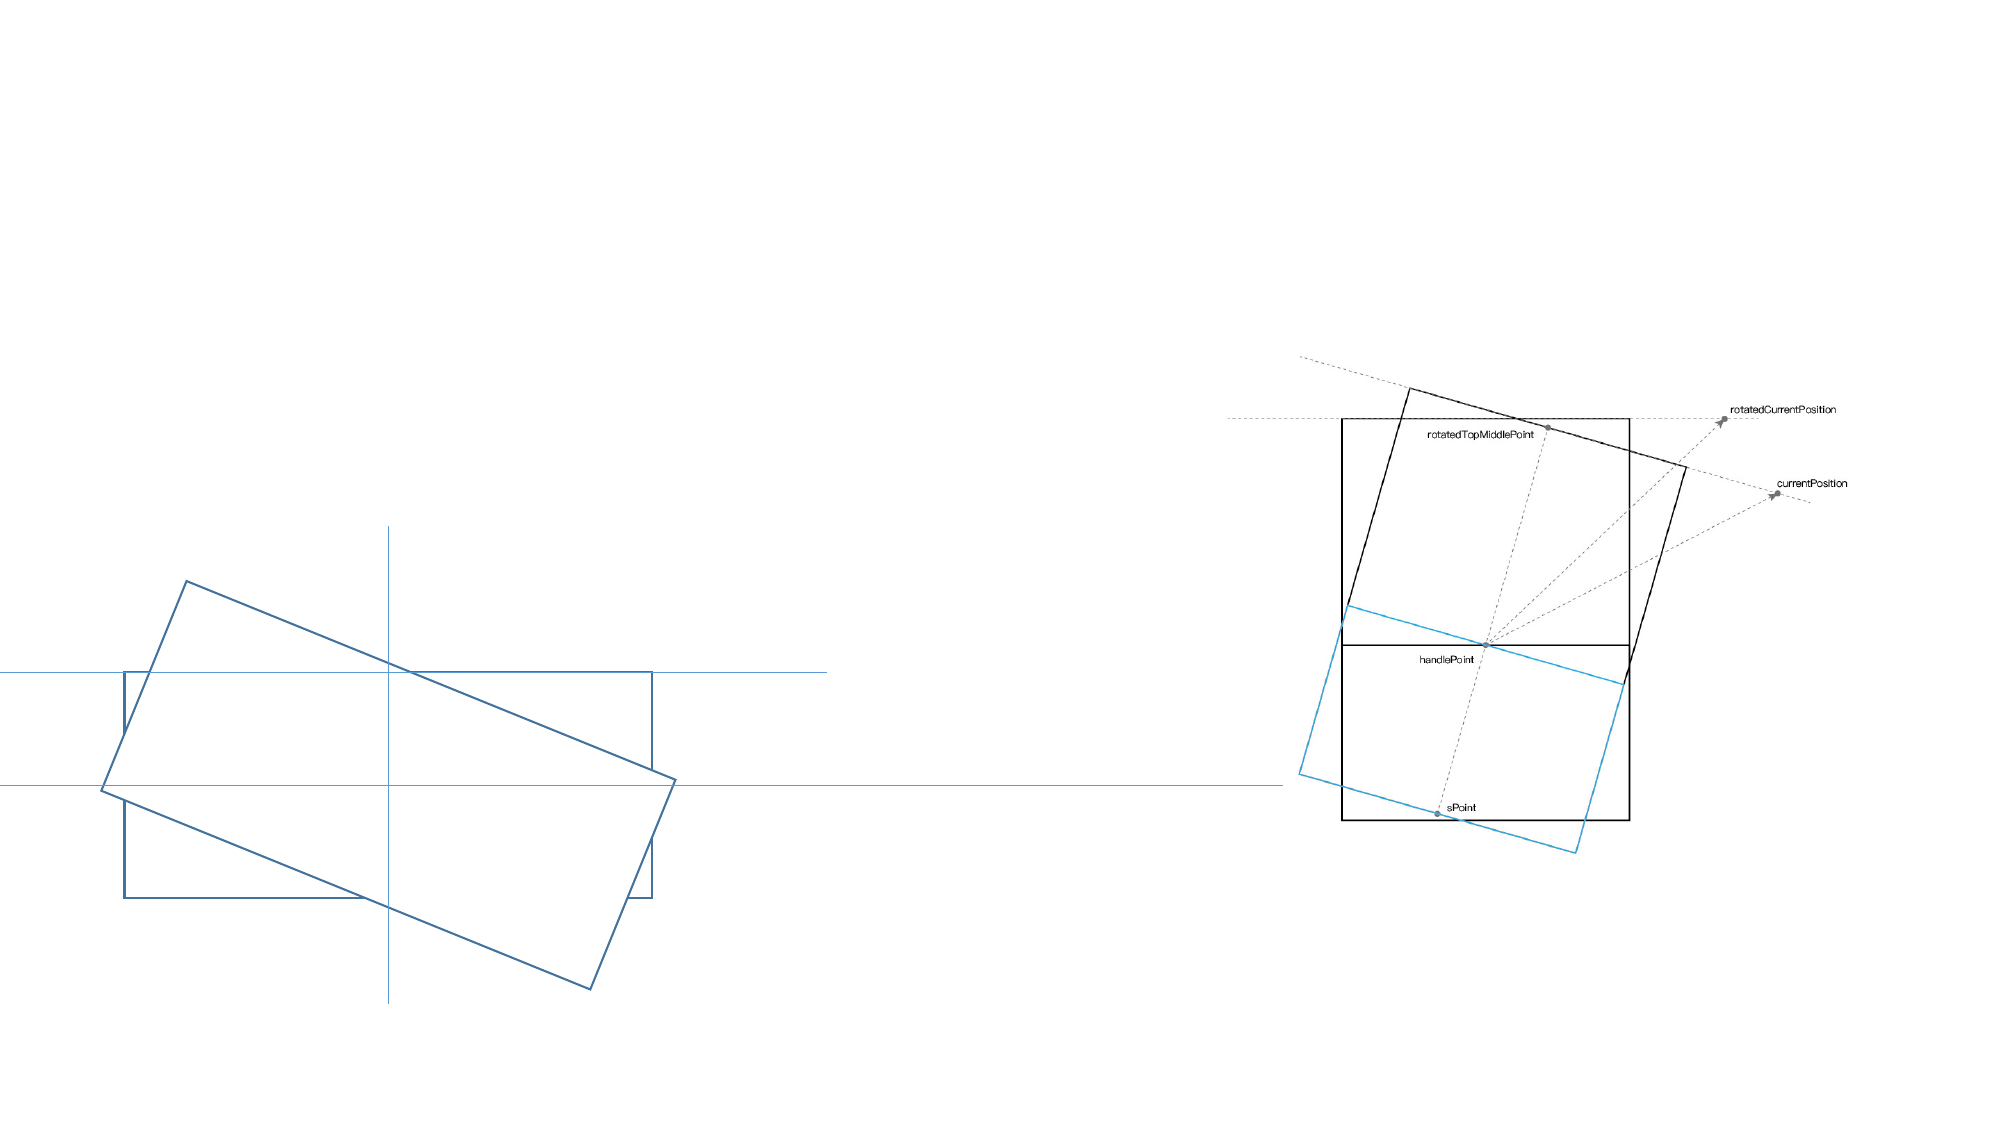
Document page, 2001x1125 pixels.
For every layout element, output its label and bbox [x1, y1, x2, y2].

text_box [123, 673, 147, 732]
text_box [148, 579, 388, 672]
text_box [389, 786, 675, 991]
text_box [629, 841, 653, 899]
text_box [389, 673, 677, 785]
text_box [389, 662, 414, 672]
text_box [102, 673, 388, 785]
text_box [99, 786, 388, 909]
text_box [419, 673, 653, 769]
picture [1154, 271, 1879, 995]
text_box [123, 802, 362, 899]
